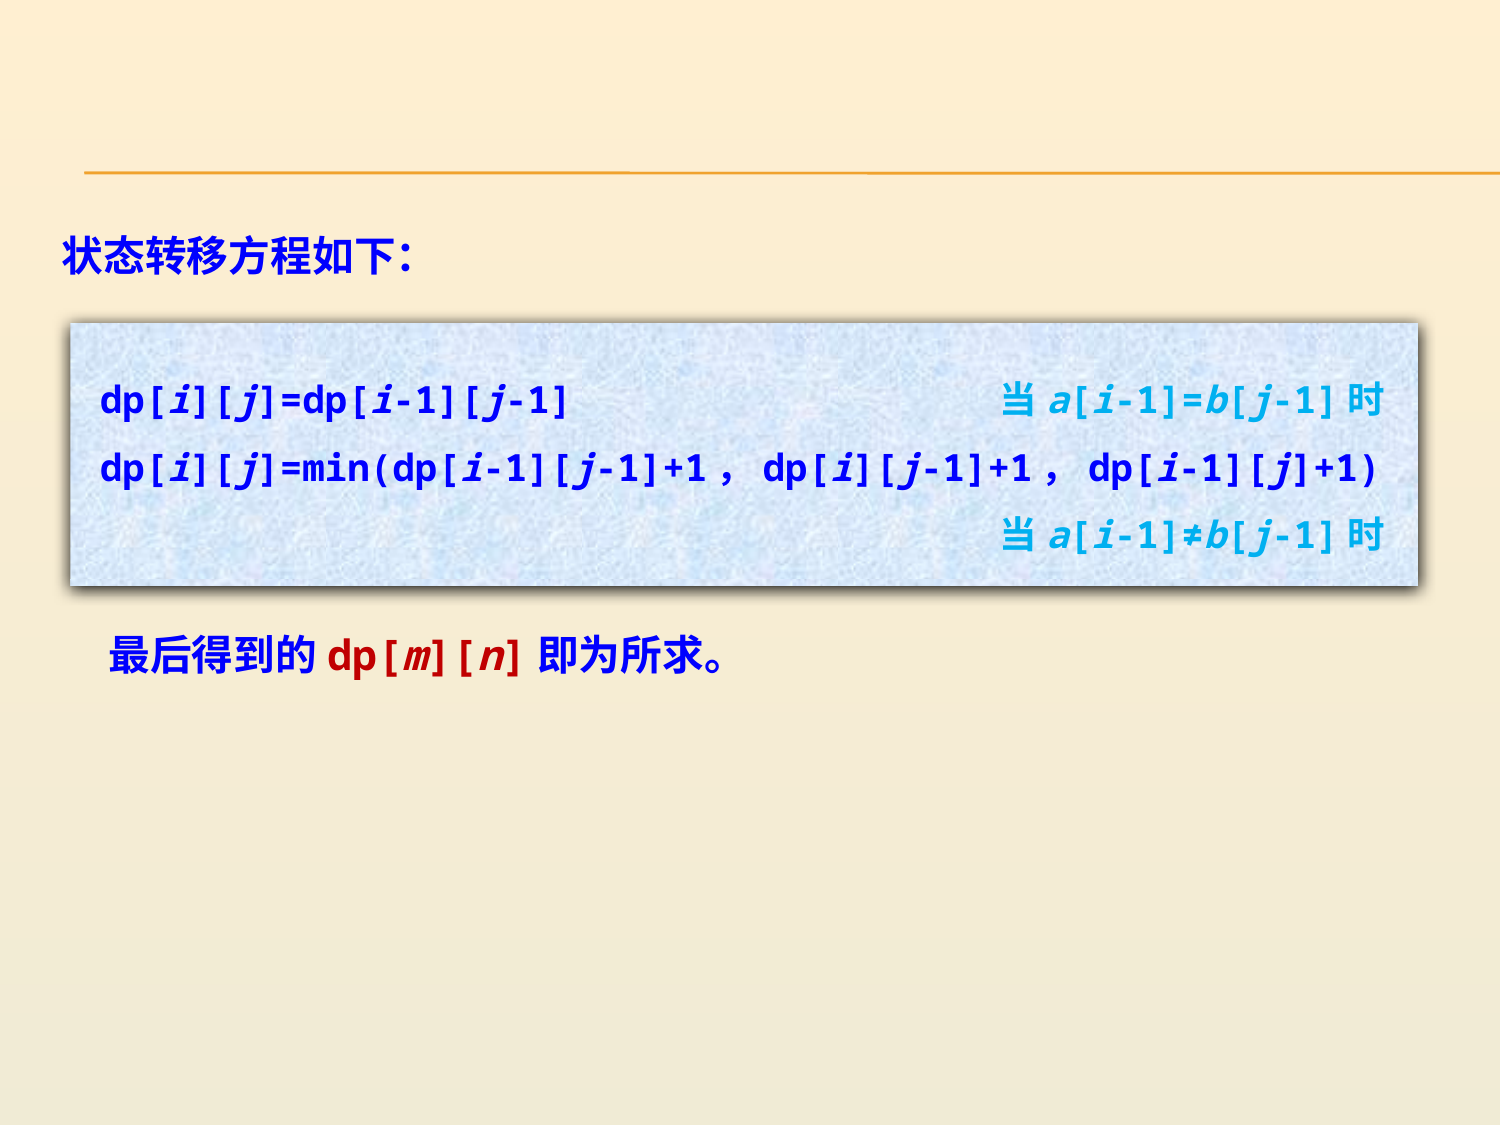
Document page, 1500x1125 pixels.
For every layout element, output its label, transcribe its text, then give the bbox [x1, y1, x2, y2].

text_box 最后得到的dp[m][n]即为所求。 [93, 621, 903, 686]
text_box dp[i][j]=dp[i-1][j-1] 当a[i-1]=b[j-1]时 dp[i][j]=min(dp[i-1][j-1]+1，dp[i][j-1]+1，dp[i-1][j]+1) 当a[i-1]≠b[j-1]时 [70, 323, 1418, 586]
text_box 状态转移方程如下： [46, 222, 739, 288]
